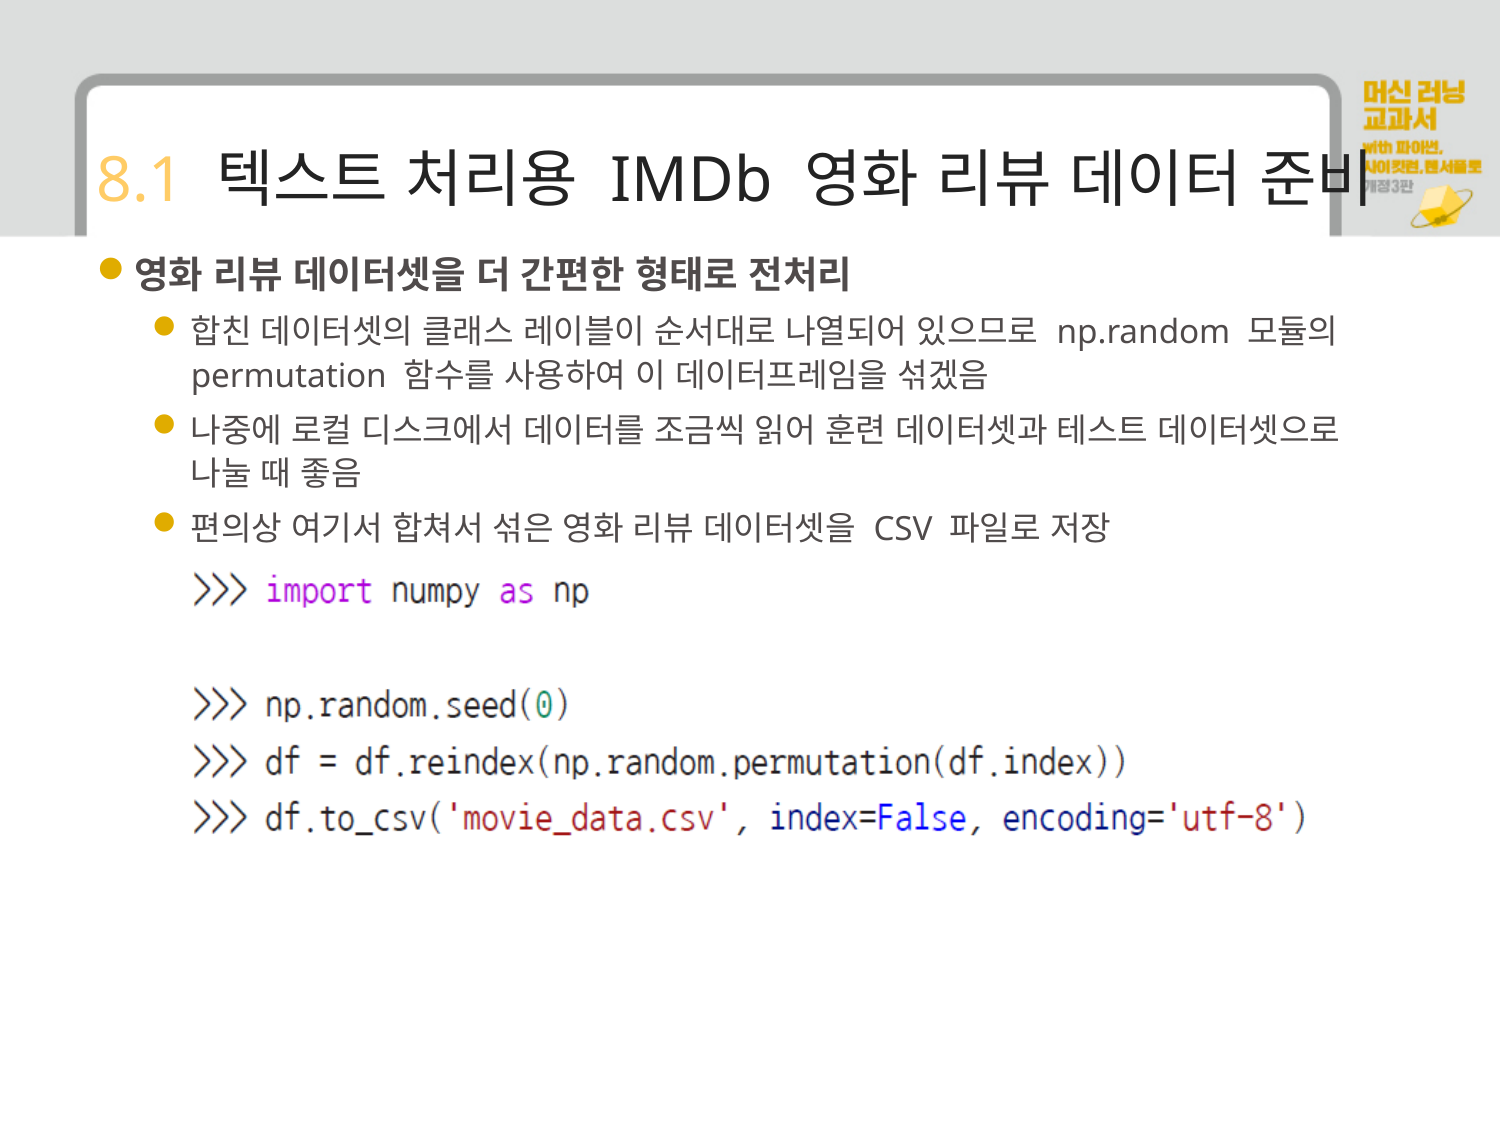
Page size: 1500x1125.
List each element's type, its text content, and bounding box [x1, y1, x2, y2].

picture [0, 0, 1500, 1125]
list 영화 리뷰 데이터셋을 더 간편한 형태로 전처리 합친 데이터셋의 클래스 레이블이 순서대로 나열되어 있으므로 np.random 모듈의 permutation 함수를 사용하여 이 데이터프레임을 섞겠음 나중에 로컬 디스크에서 데이터를 조금씩 읽어 훈련 데이터셋과 테스트 데이터셋으로 나눌 때 좋음 편의상 여기서 합쳐서 섞은 영화 리뷰 데이터셋을 CSV 파일로 저장 [81, 239, 1412, 1054]
title 8.1 텍스트 처리용 IMDb 영화 리뷰 데이터 준비 [81, 90, 1412, 222]
